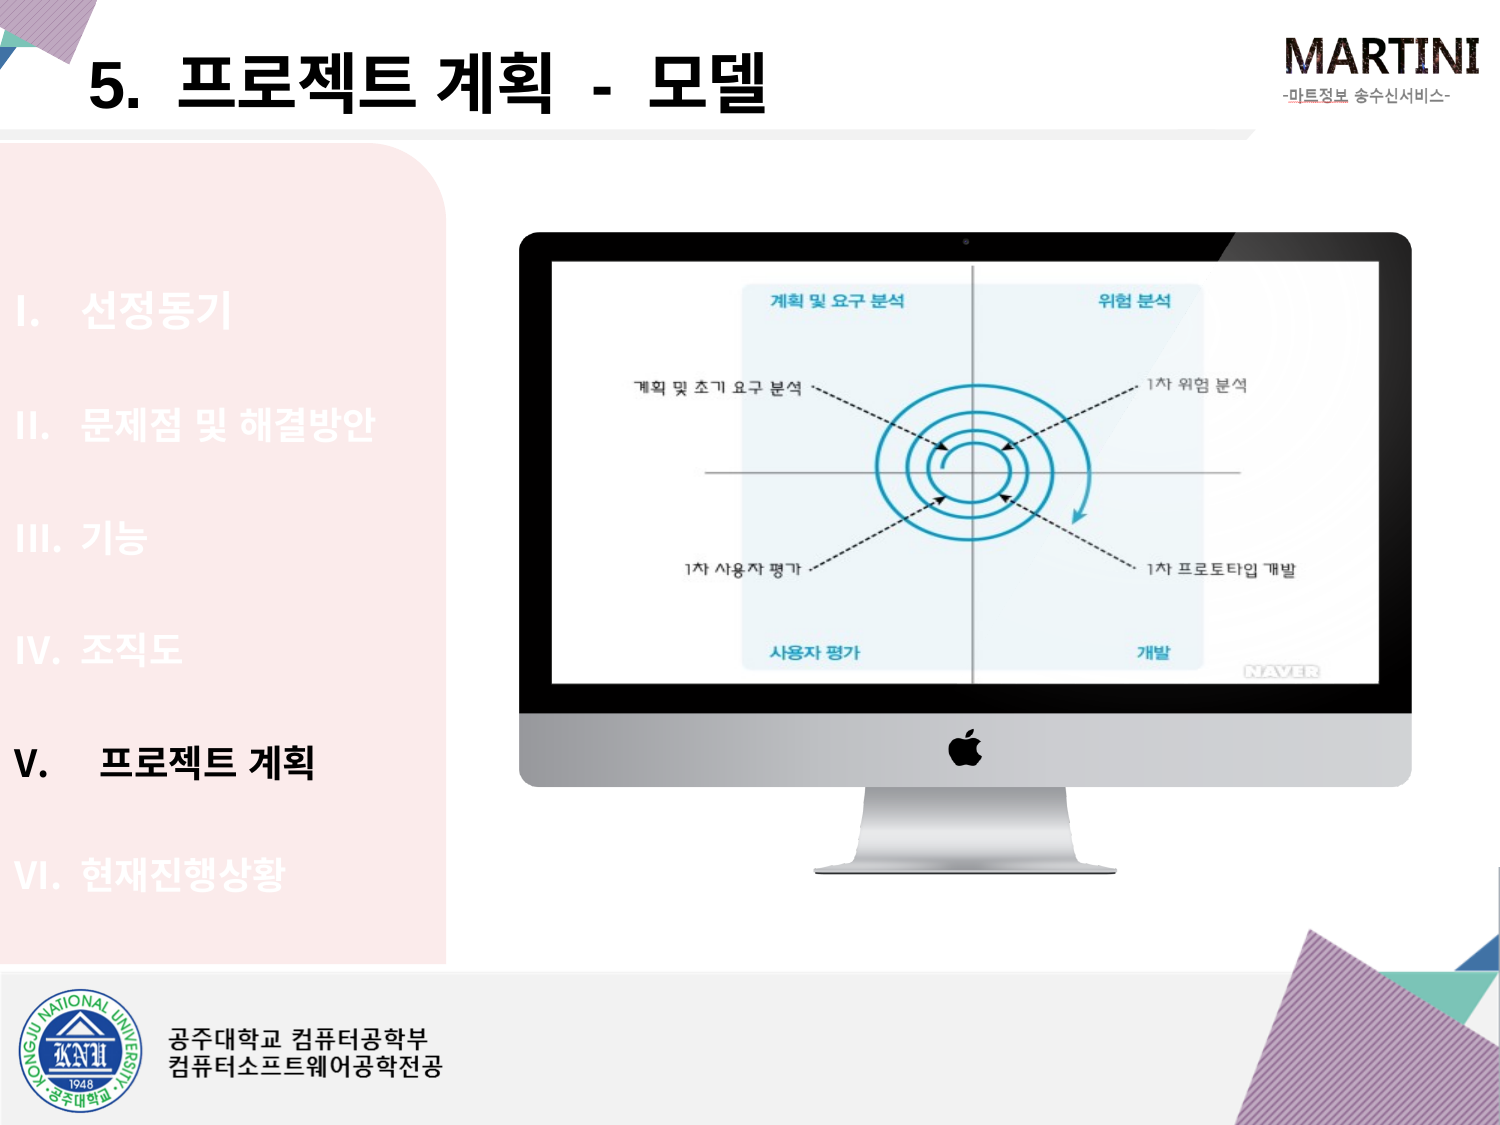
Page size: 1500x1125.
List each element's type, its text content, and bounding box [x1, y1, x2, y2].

text_box 선정동기 문제점 및 해결방안 기능 조직도 프로젝트 계획 현재진행상황 [0, 142, 448, 966]
text_box 5. 프로젝트 계획 - 모델 [0, 0, 1148, 133]
picture [1271, 30, 1500, 113]
picture [0, 226, 1500, 1125]
